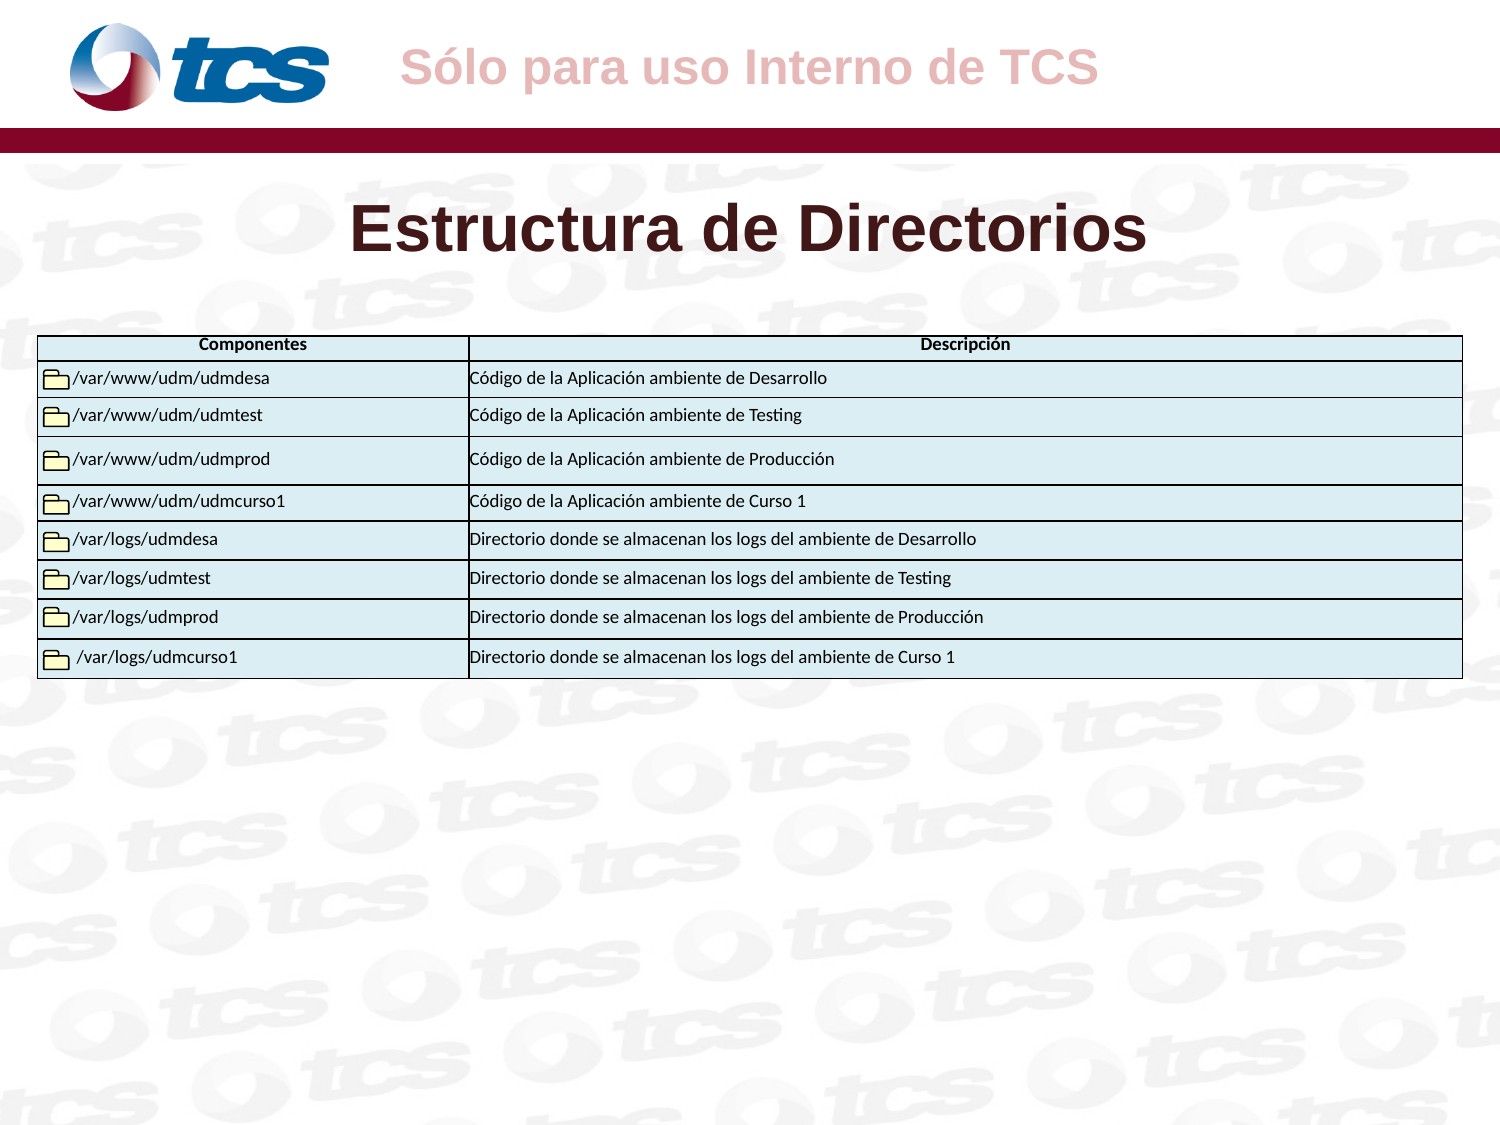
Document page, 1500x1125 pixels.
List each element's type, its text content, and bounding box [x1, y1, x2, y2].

picture [70, 23, 329, 111]
table_cell Código de la Aplicación ambiente de Testing [470, 398, 1462, 436]
table_cell /var/www/udm/udmcurso1 [38, 486, 468, 520]
table_header Componentes [38, 337, 468, 360]
table_cell /var/www/udm/udmprod [38, 437, 468, 484]
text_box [43, 494, 69, 515]
table_cell /var/logs/udmcurso1 [38, 640, 468, 678]
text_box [43, 607, 69, 627]
table_cell Directorio donde se almacenan los logs del ambiente de Curso 1 [470, 640, 1462, 678]
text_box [43, 407, 69, 427]
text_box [43, 569, 69, 590]
table_cell Directorio donde se almacenan los logs del ambiente de Producción [470, 600, 1462, 638]
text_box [43, 451, 69, 471]
table_cell /var/www/udm/udmtest [38, 398, 468, 436]
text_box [43, 650, 69, 670]
title Estructura de Directorios [37, 174, 1463, 275]
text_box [43, 369, 69, 390]
picture [0, 164, 1500, 1125]
table_cell Código de la Aplicación ambiente de Desarrollo [470, 362, 1462, 397]
table_cell Directorio donde se almacenan los logs del ambiente de Testing [470, 561, 1462, 598]
picture [0, 128, 1500, 153]
table_cell /var/www/udm/udmdesa [38, 362, 468, 397]
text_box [43, 532, 69, 552]
table_header Descripción [470, 337, 1462, 360]
table_cell /var/logs/udmdesa [38, 522, 468, 559]
table_cell /var/logs/udmtest [38, 561, 468, 598]
table_cell Código de la Aplicación ambiente de Producción [470, 437, 1462, 484]
table_cell Código de la Aplicación ambiente de Curso 1 [470, 486, 1462, 520]
table_cell Directorio donde se almacenan los logs del ambiente de Desarrollo [470, 522, 1462, 559]
table_cell /var/logs/udmprod [38, 600, 468, 638]
